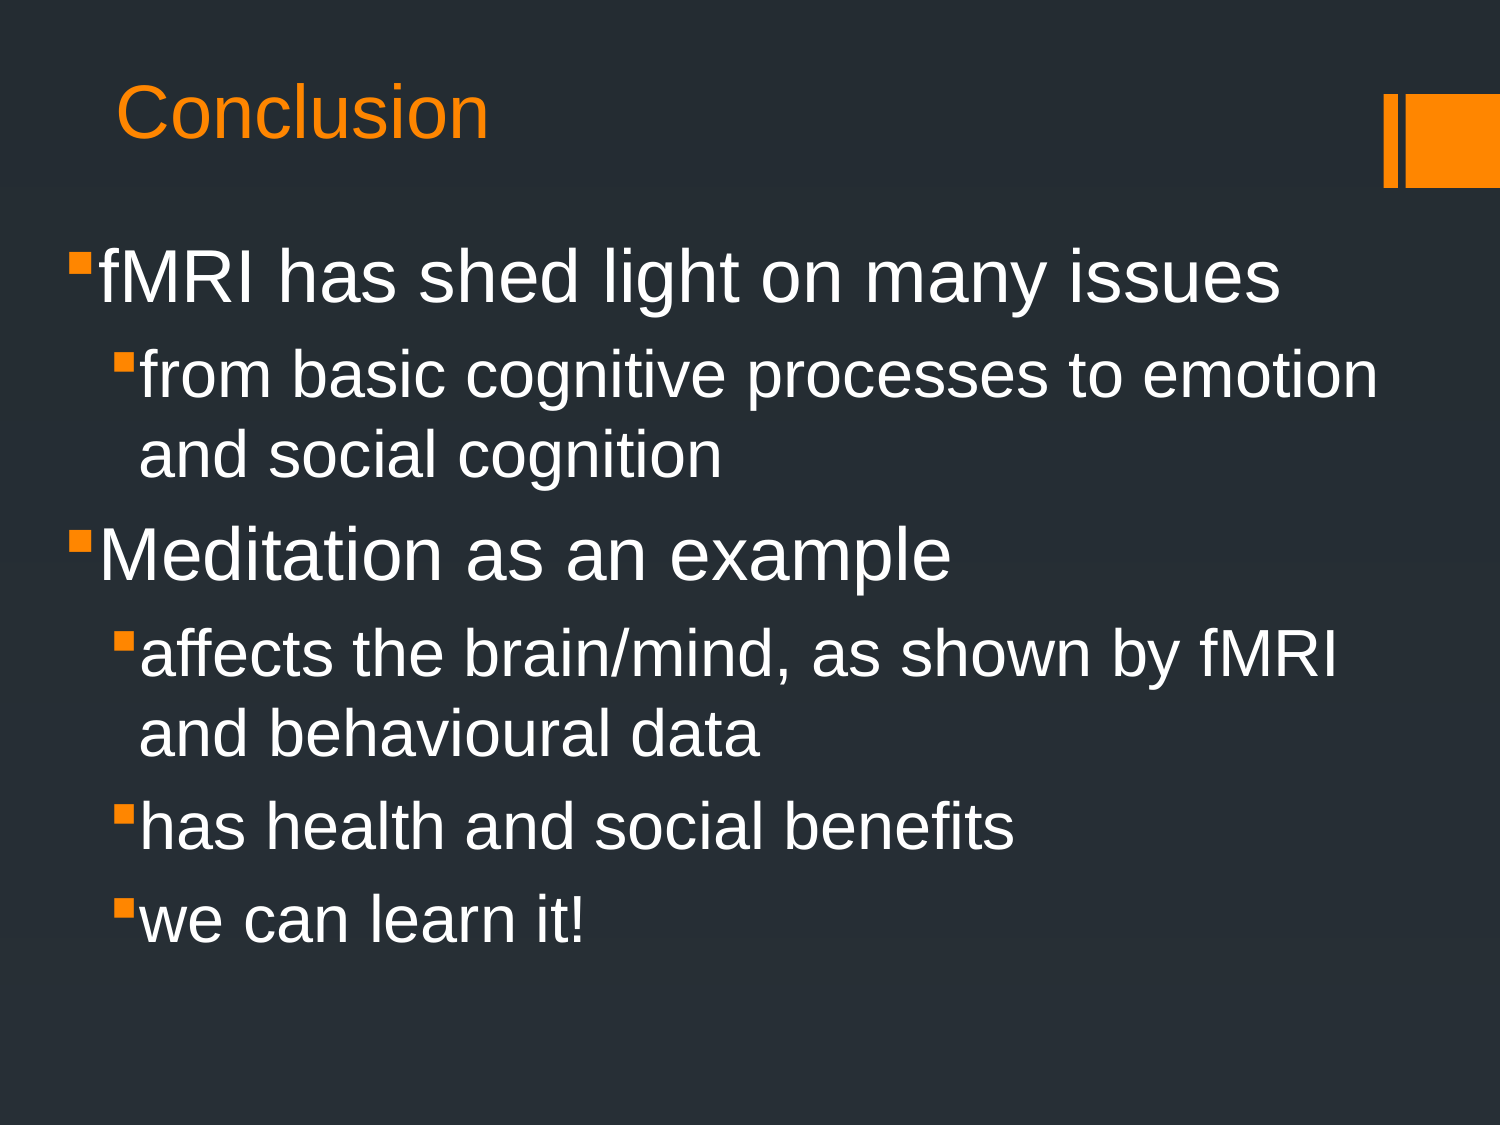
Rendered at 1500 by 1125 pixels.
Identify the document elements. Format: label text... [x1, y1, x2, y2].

title Conclusion [100, 54, 632, 161]
list fMRI has shed light on many issues from basic cognitive processes to emotion and social cognition Meditation as an example affects the brain/mind, as shown by fMRI and behavioural data has health and social benefits we can learn it! [41, 219, 1459, 1012]
